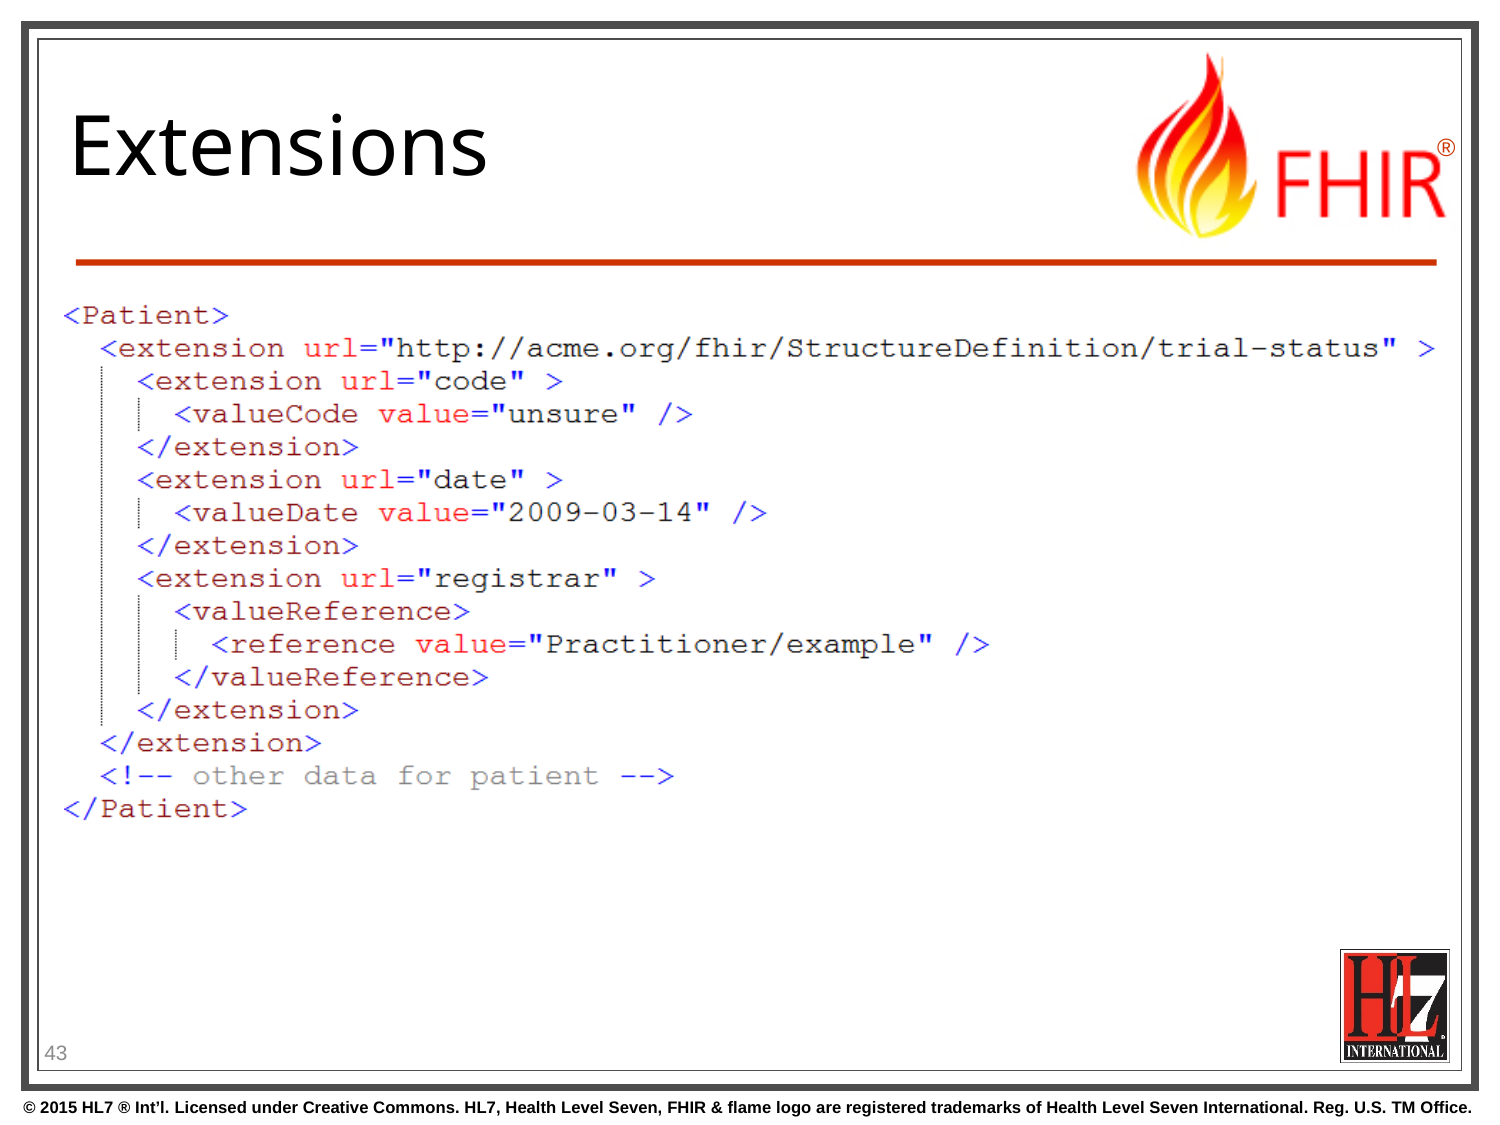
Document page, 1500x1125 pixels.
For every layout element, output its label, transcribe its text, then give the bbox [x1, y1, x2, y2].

title Extensions [53, 54, 1128, 249]
picture [1340, 949, 1450, 1063]
slide_number 43 [29, 1034, 148, 1071]
picture [64, 301, 1440, 823]
picture [1124, 42, 1458, 249]
